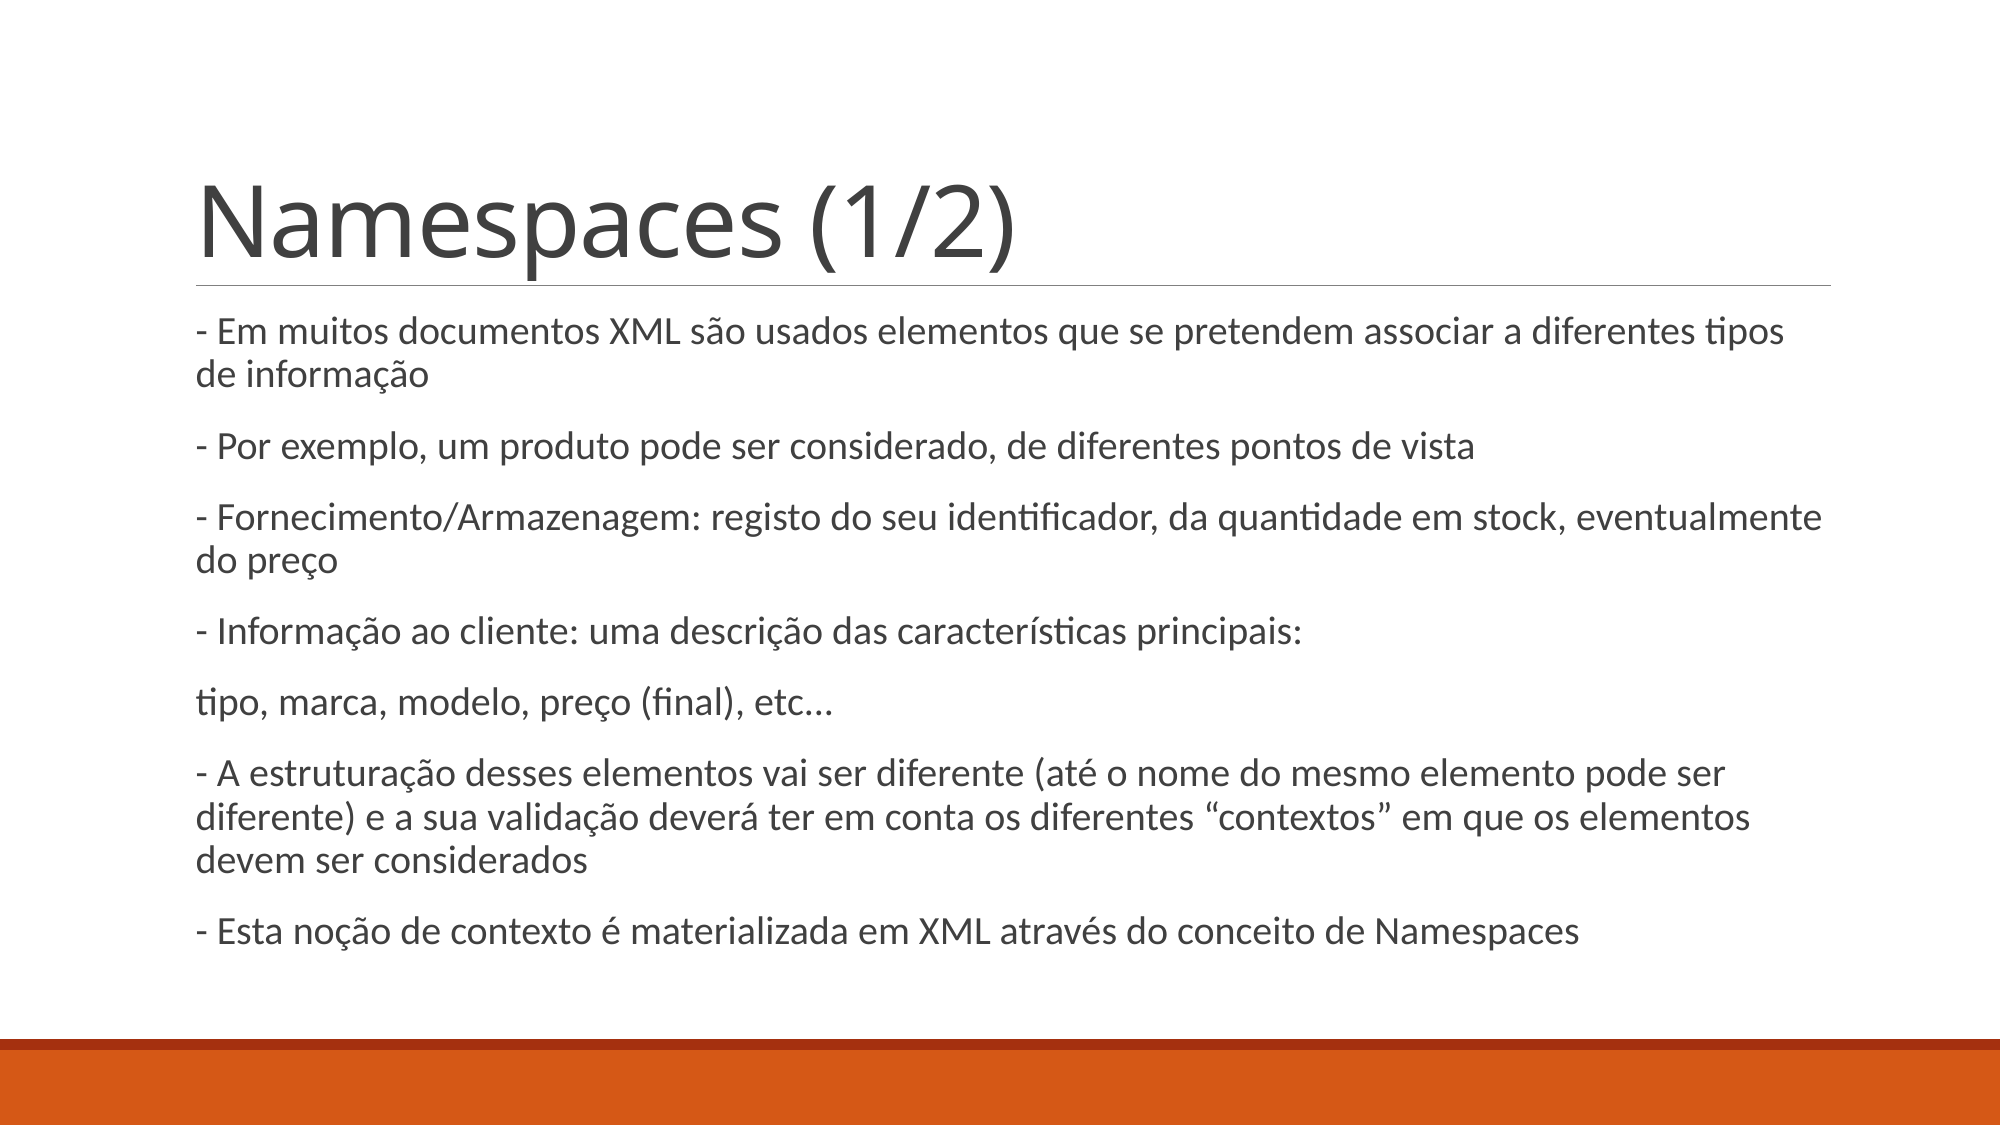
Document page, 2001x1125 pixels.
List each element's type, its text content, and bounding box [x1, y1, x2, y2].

title Namespaces (1/2) [180, 47, 1830, 285]
list - Em muitos documentos XML são usados elementos que se pretendem associar a diferentes tipos de informação - Por exemplo, um produto pode ser considerado, de diferentes pontos de vista - Fornecimento/Armazenagem: registo do seu identificador, da quantidade em stock, eventualmente do preço - Informação ao cliente: uma descrição das características principais: tipo, marca, modelo, preço (final), etc... - A estruturação desses elementos vai ser diferente (até o nome do mesmo elemento pode ser diferente) e a sua validação deverá ter em conta os diferentes “contextos” em que os elementos devem ser considerados - Esta noção de contexto é materializada em XML através do conceito de Namespaces [180, 302, 1830, 963]
